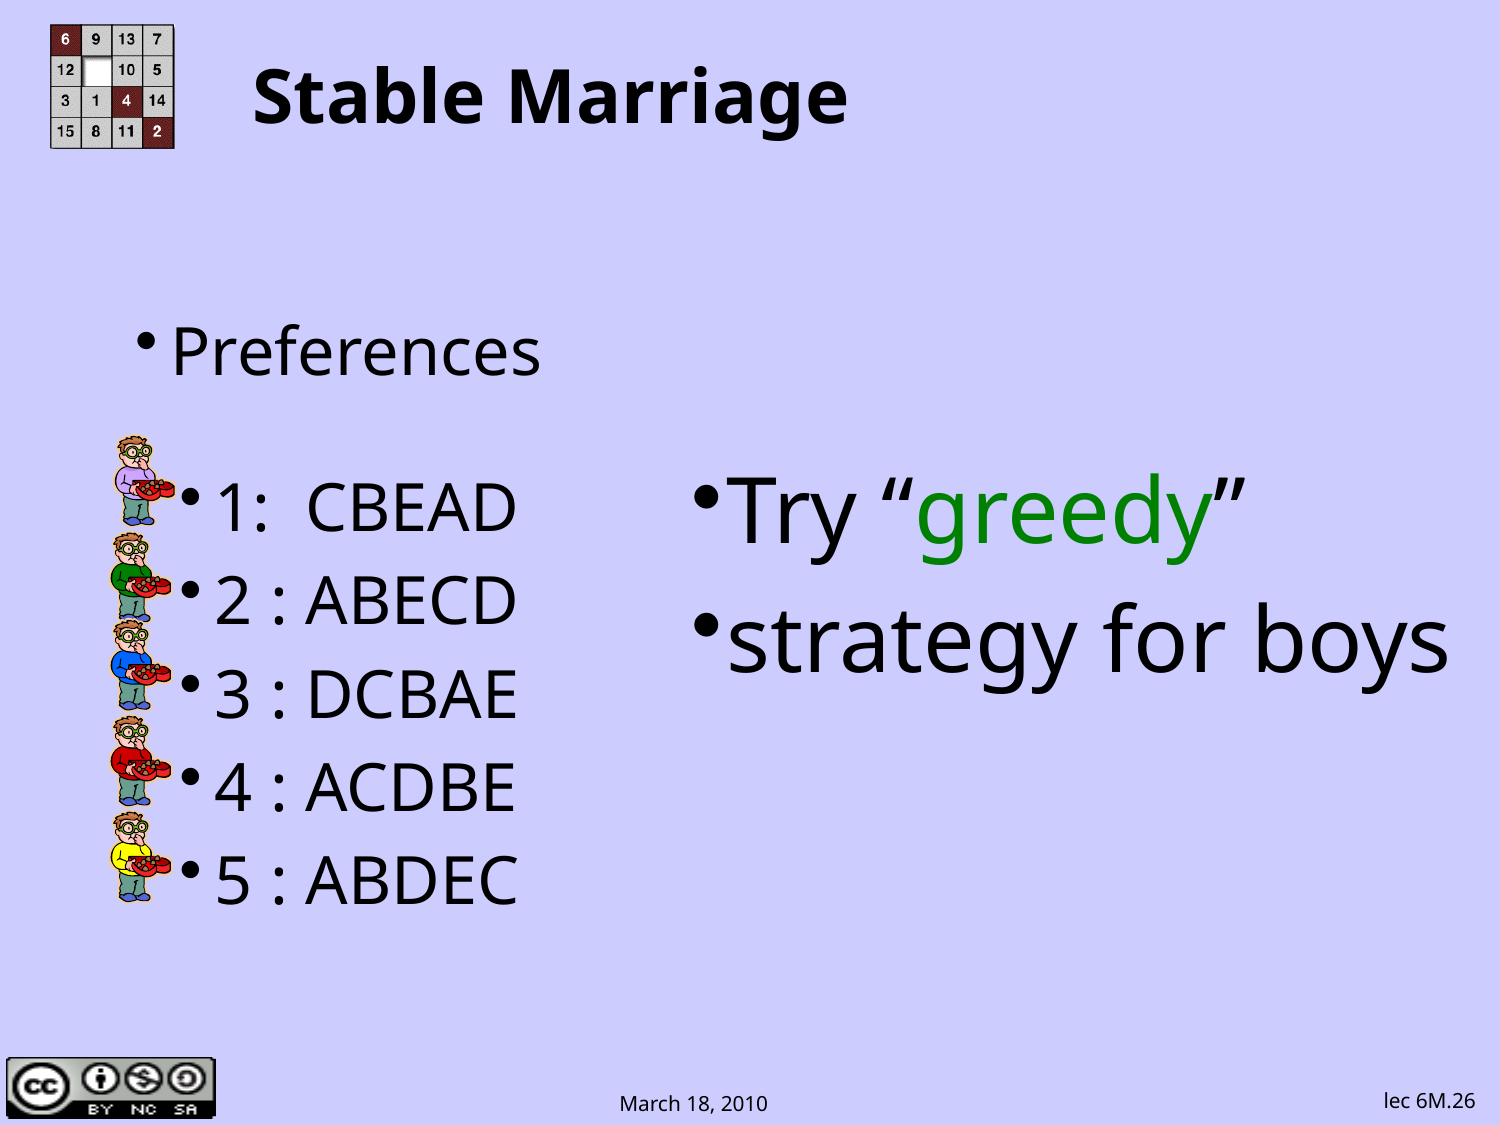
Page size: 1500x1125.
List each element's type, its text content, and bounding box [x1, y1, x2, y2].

text_box Preferences [120, 301, 558, 396]
text_box 1: CBEAD 2 : ABECD 3 : DCBAE 4 : ACDBE 5 : ABDEC [164, 270, 594, 926]
picture [108, 432, 179, 906]
picture [6, 1057, 216, 1119]
title Stable Marriage [237, 0, 1476, 188]
picture [50, 24, 175, 149]
text_box Try “greedy” strategy for boys [676, 444, 1468, 698]
slide_number lec 6M.26 [1247, 1079, 1491, 1121]
